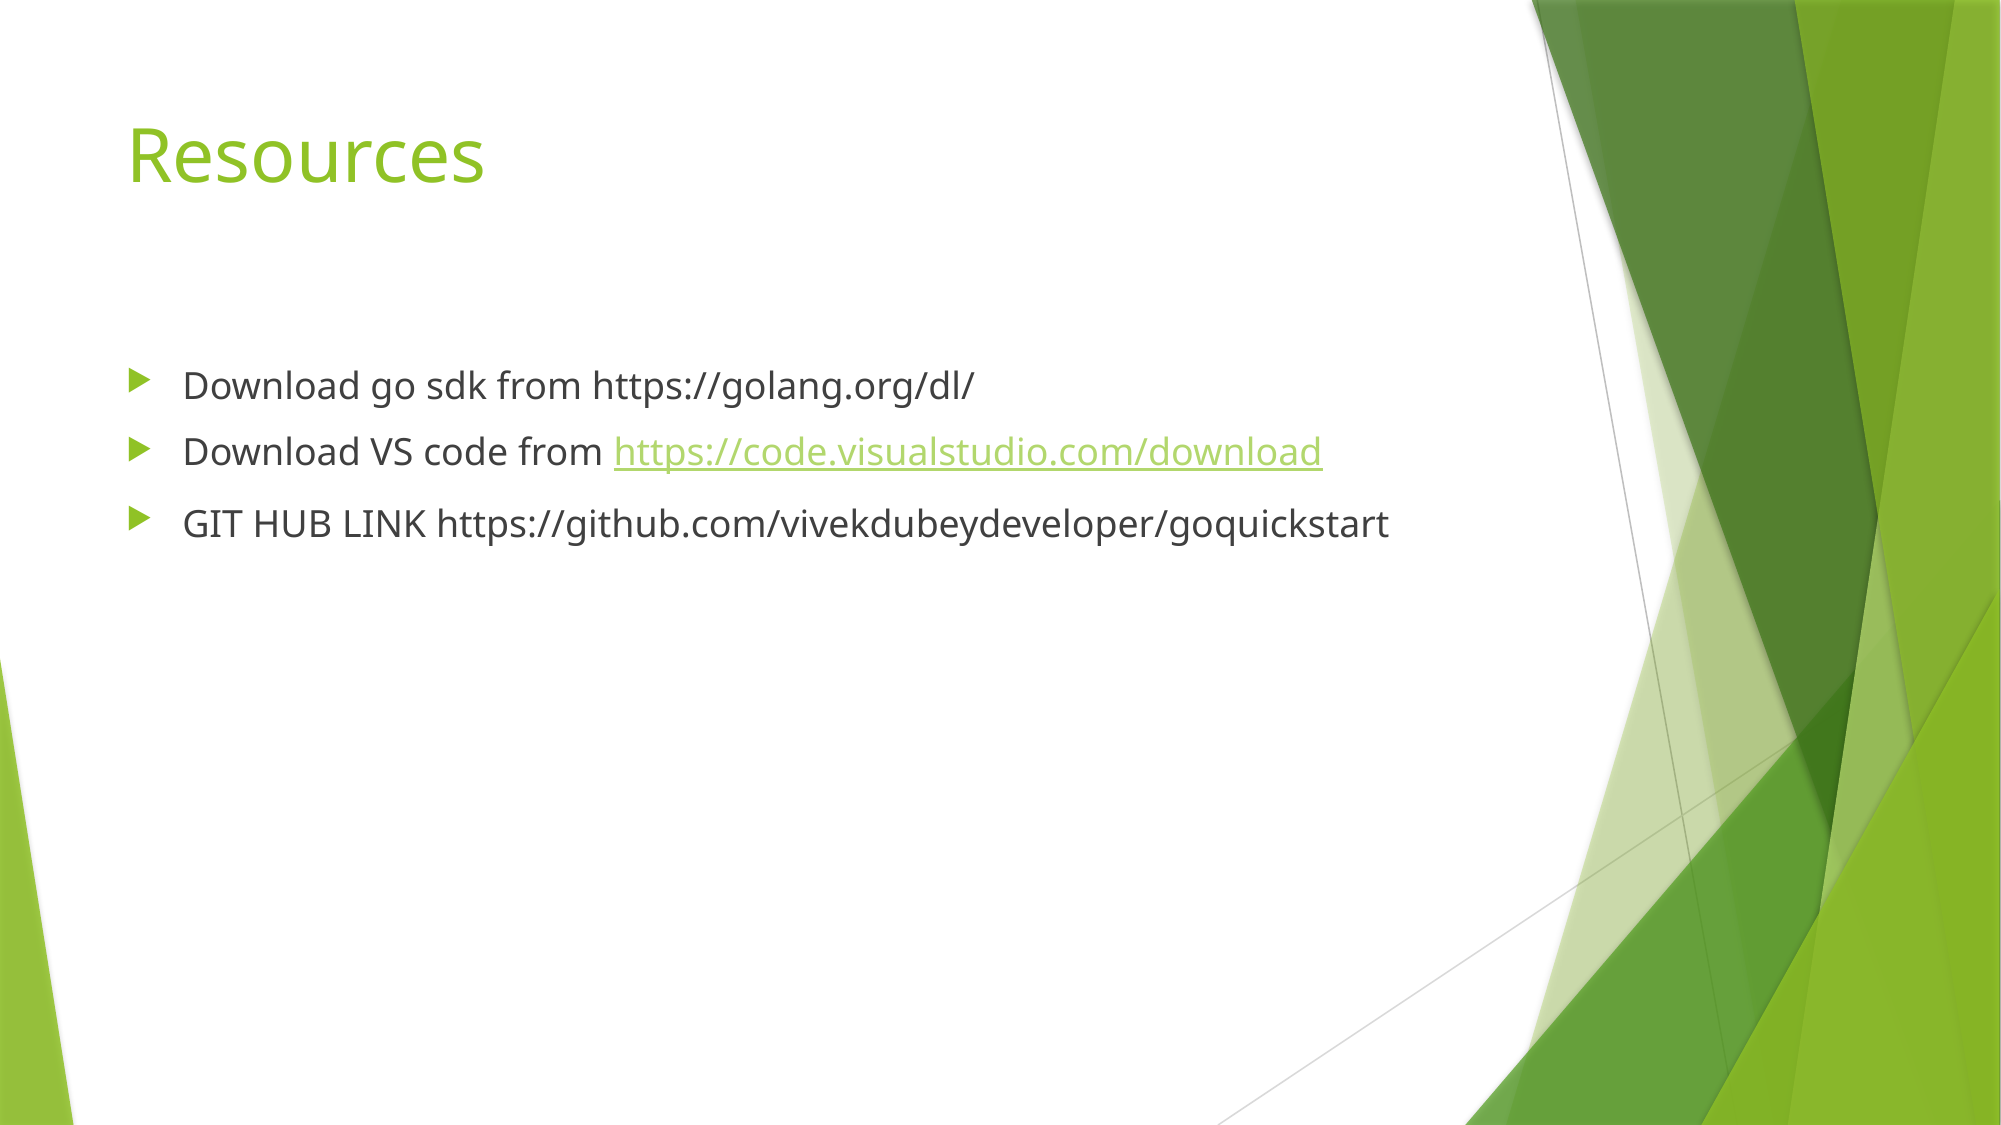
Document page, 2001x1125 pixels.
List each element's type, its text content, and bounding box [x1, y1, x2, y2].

title Resources [111, 99, 1522, 317]
list Download go sdk from https://golang.org/dl/ Download VS code from https://code.visualstudio.com/download GIT HUB LINK https://github.com/vivekdubeydeveloper/goquickstart [111, 354, 1522, 992]
